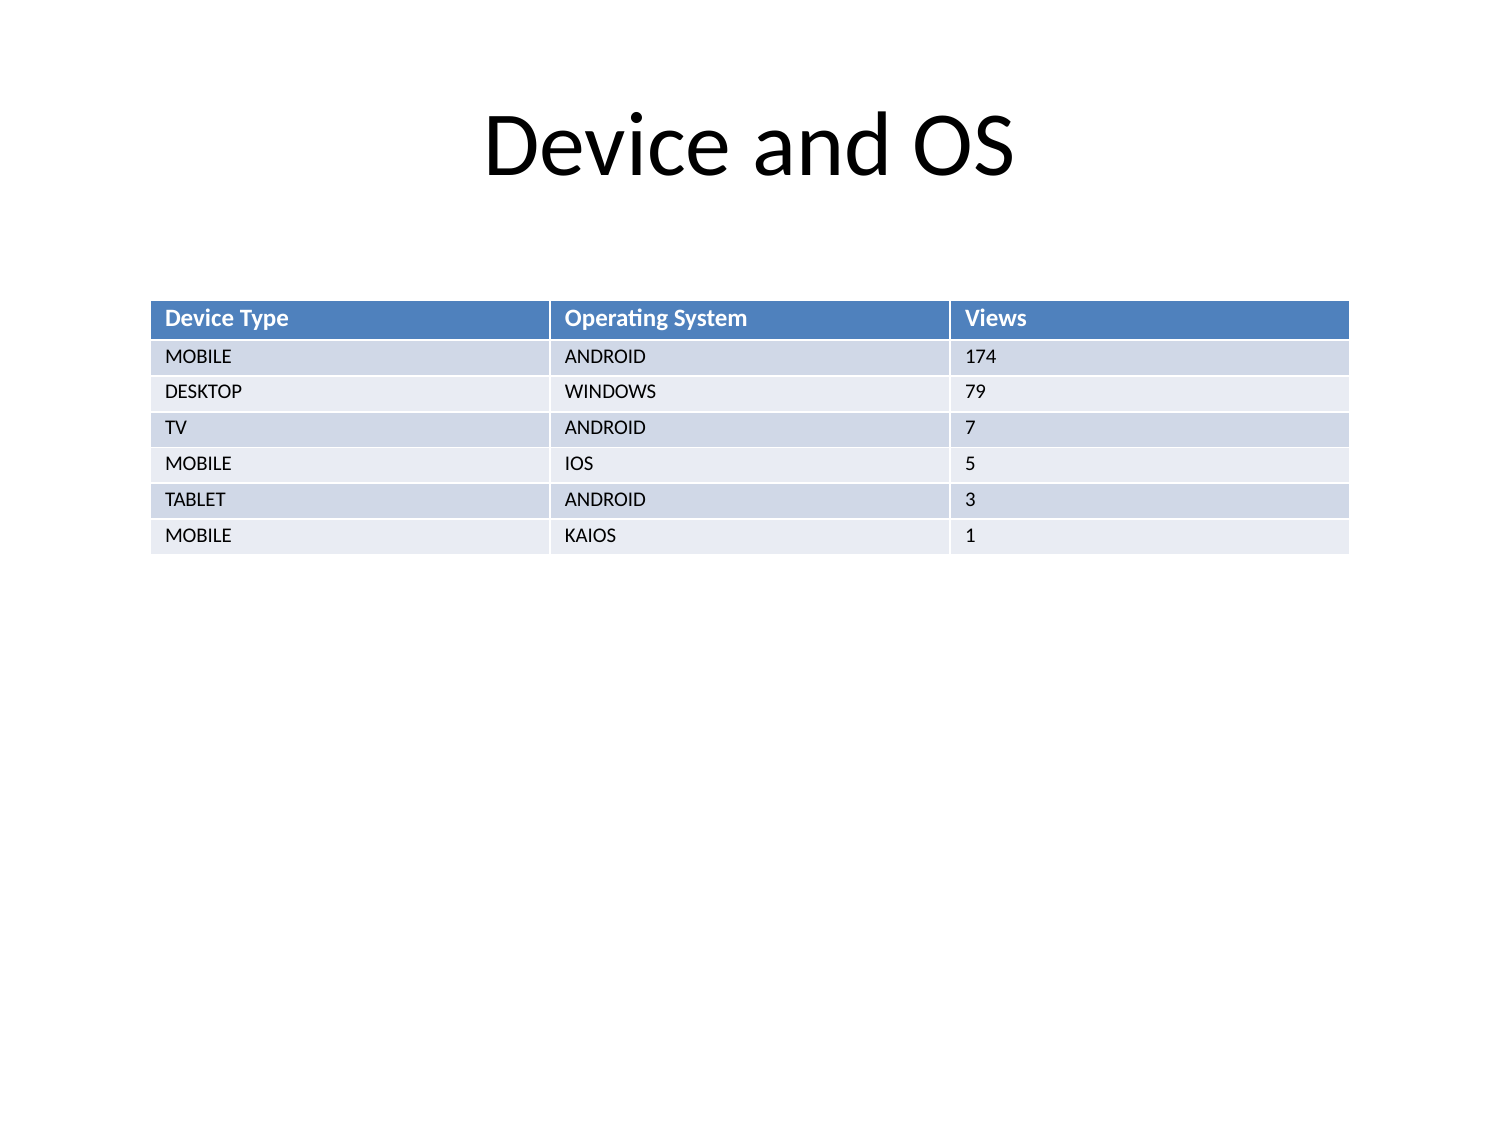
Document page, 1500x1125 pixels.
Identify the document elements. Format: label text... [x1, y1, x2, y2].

table_cell ANDROID [551, 484, 949, 518]
table_cell DESKTOP [151, 377, 549, 411]
table_cell 5 [951, 448, 1349, 482]
table_cell MOBILE [151, 448, 549, 482]
table_cell 79 [951, 377, 1349, 411]
table_header Device Type [151, 301, 549, 339]
table_cell IOS [551, 448, 949, 482]
table_cell TV [151, 413, 549, 447]
table_cell KAIOS [551, 520, 949, 554]
table_cell WINDOWS [551, 377, 949, 411]
table_cell 7 [951, 413, 1349, 447]
table_cell 3 [951, 484, 1349, 518]
table_cell 1 [951, 520, 1349, 554]
table_cell MOBILE [151, 520, 549, 554]
table_cell MOBILE [151, 341, 549, 375]
table_cell TABLET [151, 484, 549, 518]
table_header Operating System [551, 301, 949, 339]
table_cell ANDROID [551, 413, 949, 447]
title Device and OS [75, 45, 1425, 233]
table_cell 174 [951, 341, 1349, 375]
table_header Views [951, 301, 1349, 339]
table_cell ANDROID [551, 341, 949, 375]
